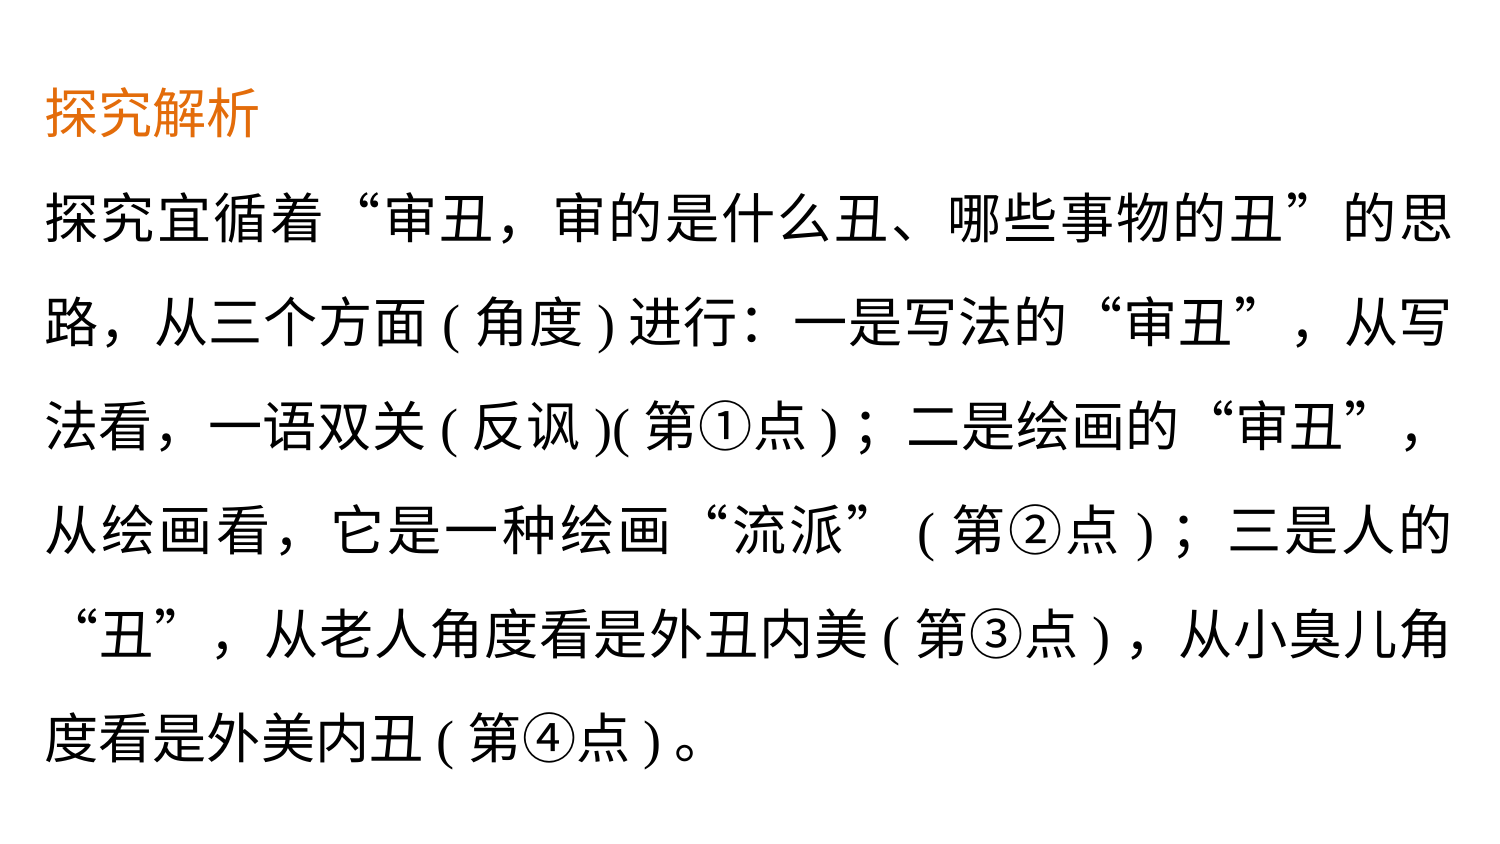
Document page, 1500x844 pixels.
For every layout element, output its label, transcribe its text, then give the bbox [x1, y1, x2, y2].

text_box 探究解析 探究宜循着“审丑，审的是什么丑、哪些事物的丑”的思路，从三个方面(角度)进行：一是写法的“审丑”，从写法看，一语双关(反讽)(第①点)；二是绘画的“审丑”，从绘画看，它是一种绘画“流派”(第②点)；三是人的“丑”，从老人角度看是外丑内美(第③点)，从小臭儿角度看是外美内丑(第④点)。 [29, 33, 1468, 778]
